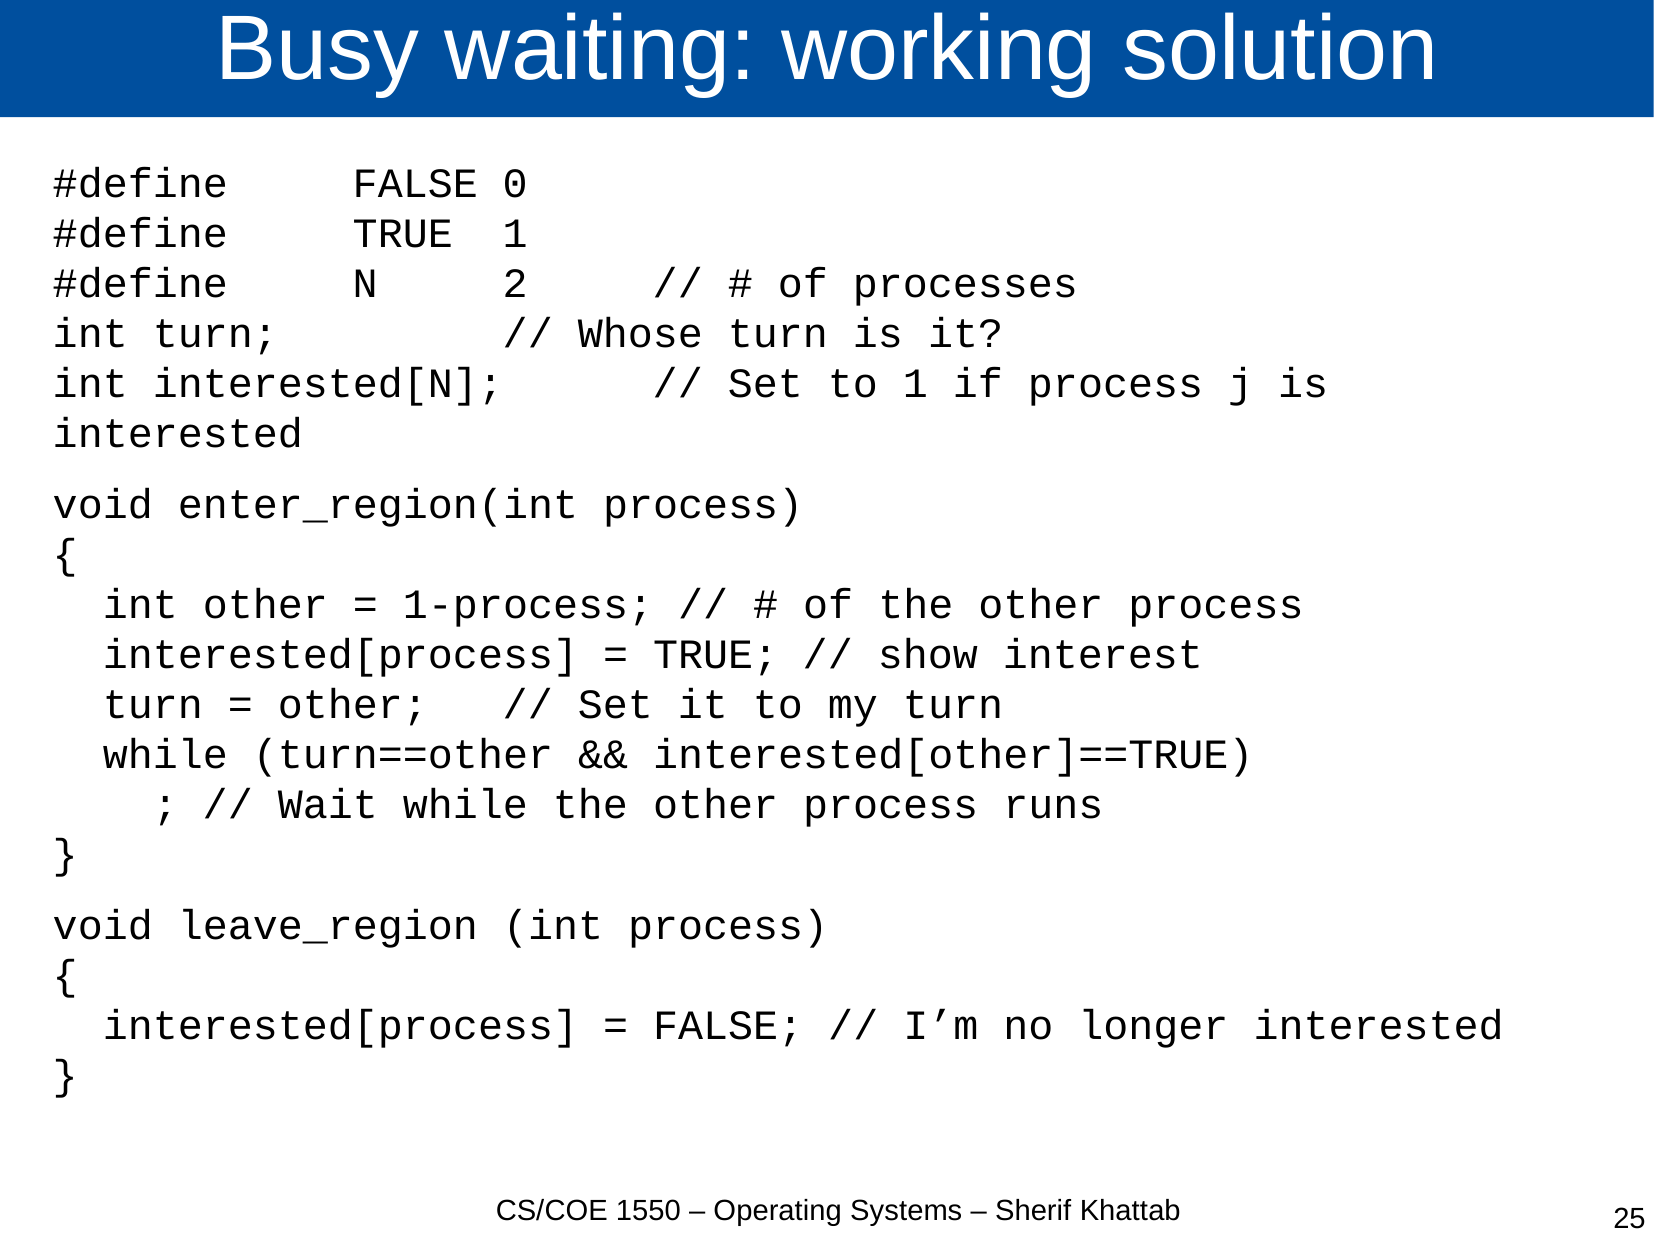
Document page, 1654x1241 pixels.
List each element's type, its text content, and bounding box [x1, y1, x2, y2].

slide_number 25 [1265, 1198, 1647, 1241]
footer CS/COE 1550 – Operating Systems – Sherif Khattab [460, 1190, 1217, 1241]
text_box #define FALSE 0 #define TRUE 1 #define N 2 // # of processes int turn; // Whose turn is it? int interested[N]; // Set to 1 if process j is interested void enter_region(int process) { int other = 1-process; // # of the other process interested[process] = TRUE; // show interest turn = other; // Set it to my turn while (turn==other && interested[other]==TRUE) ; // Wait while the other process runs } void leave_region (int process) { interested[process] = FALSE; // I’m no longer interested } [37, 148, 1582, 1106]
title Busy waiting: working solution [0, 0, 1654, 118]
